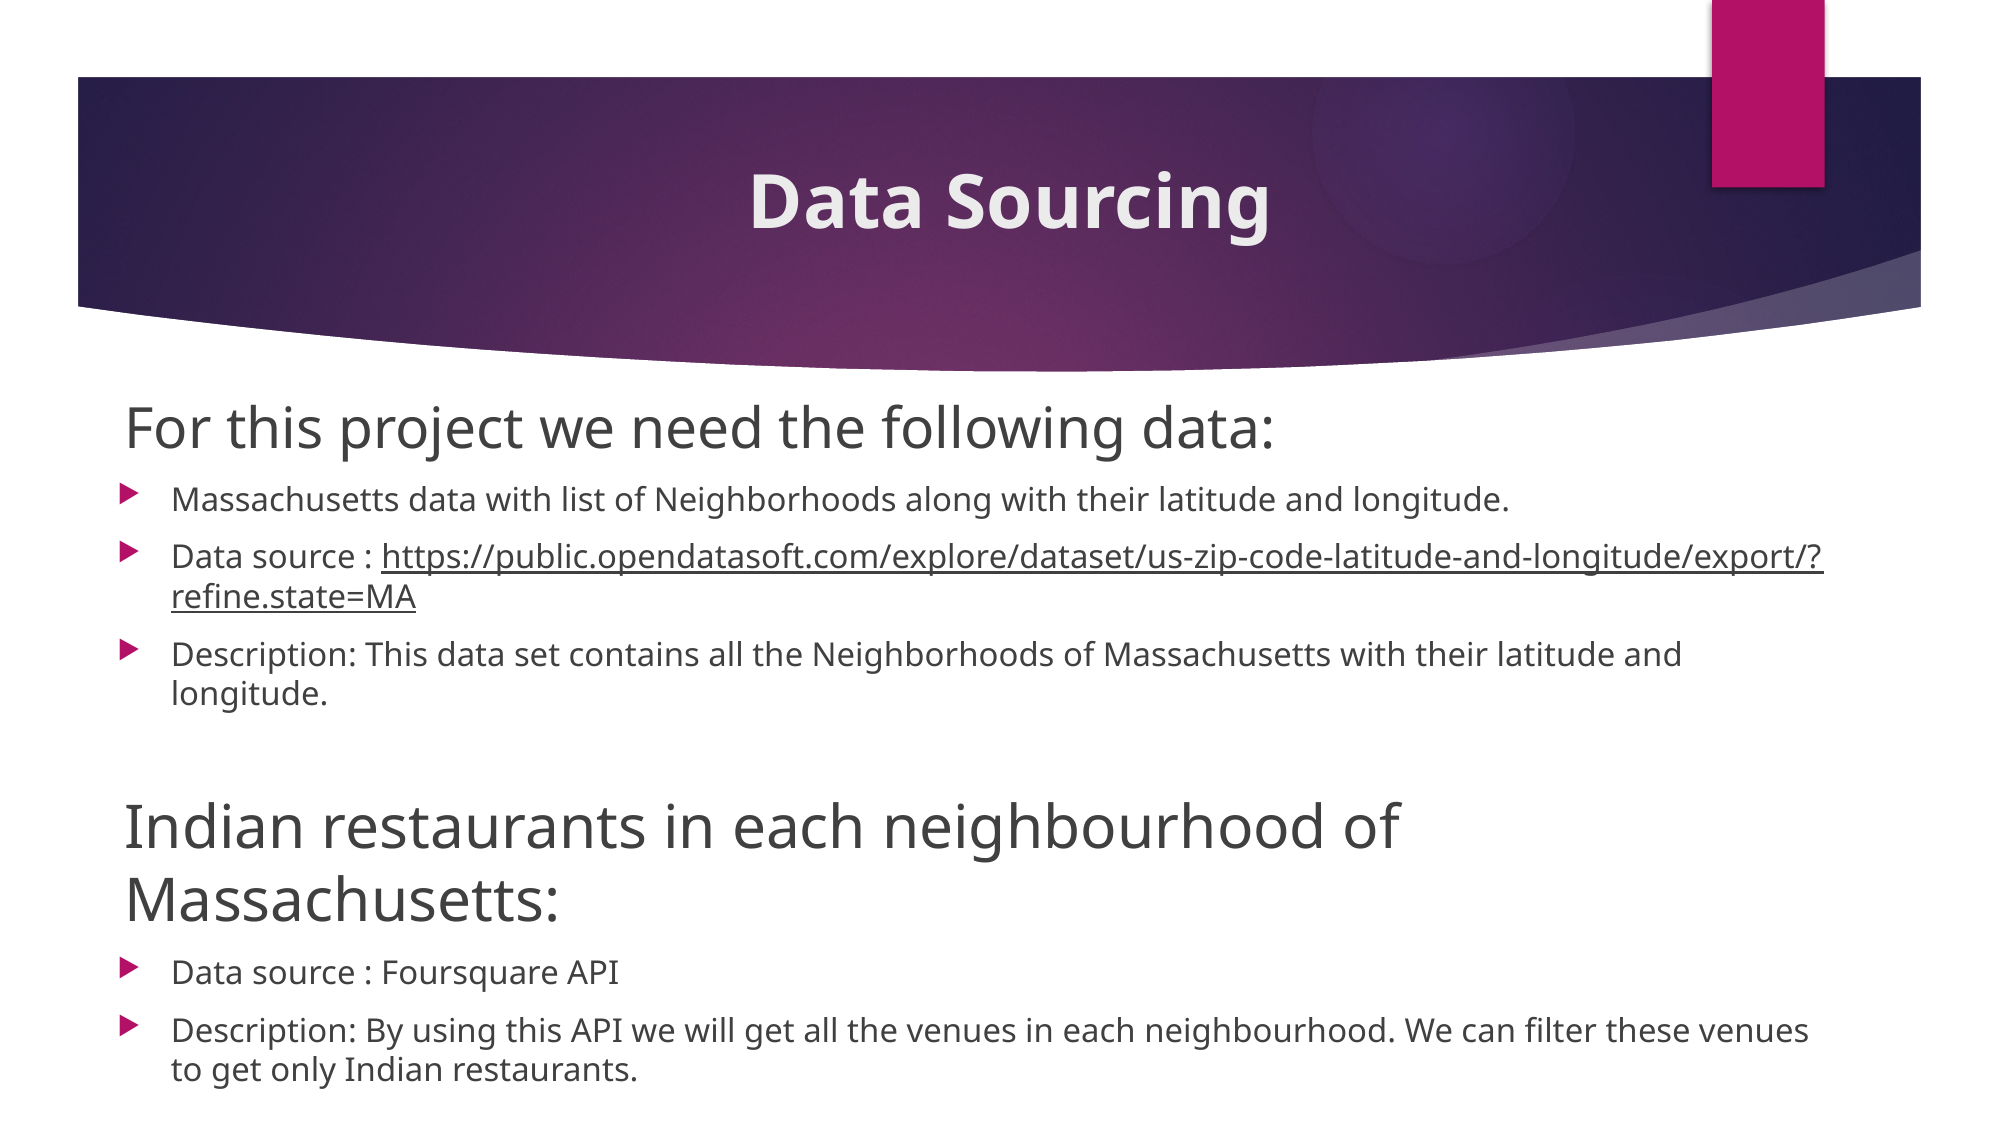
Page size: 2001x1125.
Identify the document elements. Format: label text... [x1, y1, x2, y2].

list For this project we need the following data: Massachusetts data with list of Neighborhoods along with their latitude and longitude. Data source : https://public.opendatasoft.com/explore/dataset/us-zip-code-latitude-and-longitude/export/?refine.state=MA Description: This data set contains all the Neighborhoods of Massachusetts with their latitude and longitude. Indian restaurants in each neighbourhood of Massachusetts: Data source : Foursquare API Description: By using this API we will get all the venues in each neighbourhood. We can filter these venues to get only Indian restaurants. [102, 384, 1863, 1097]
title Data Sourcing [47, 141, 1974, 256]
